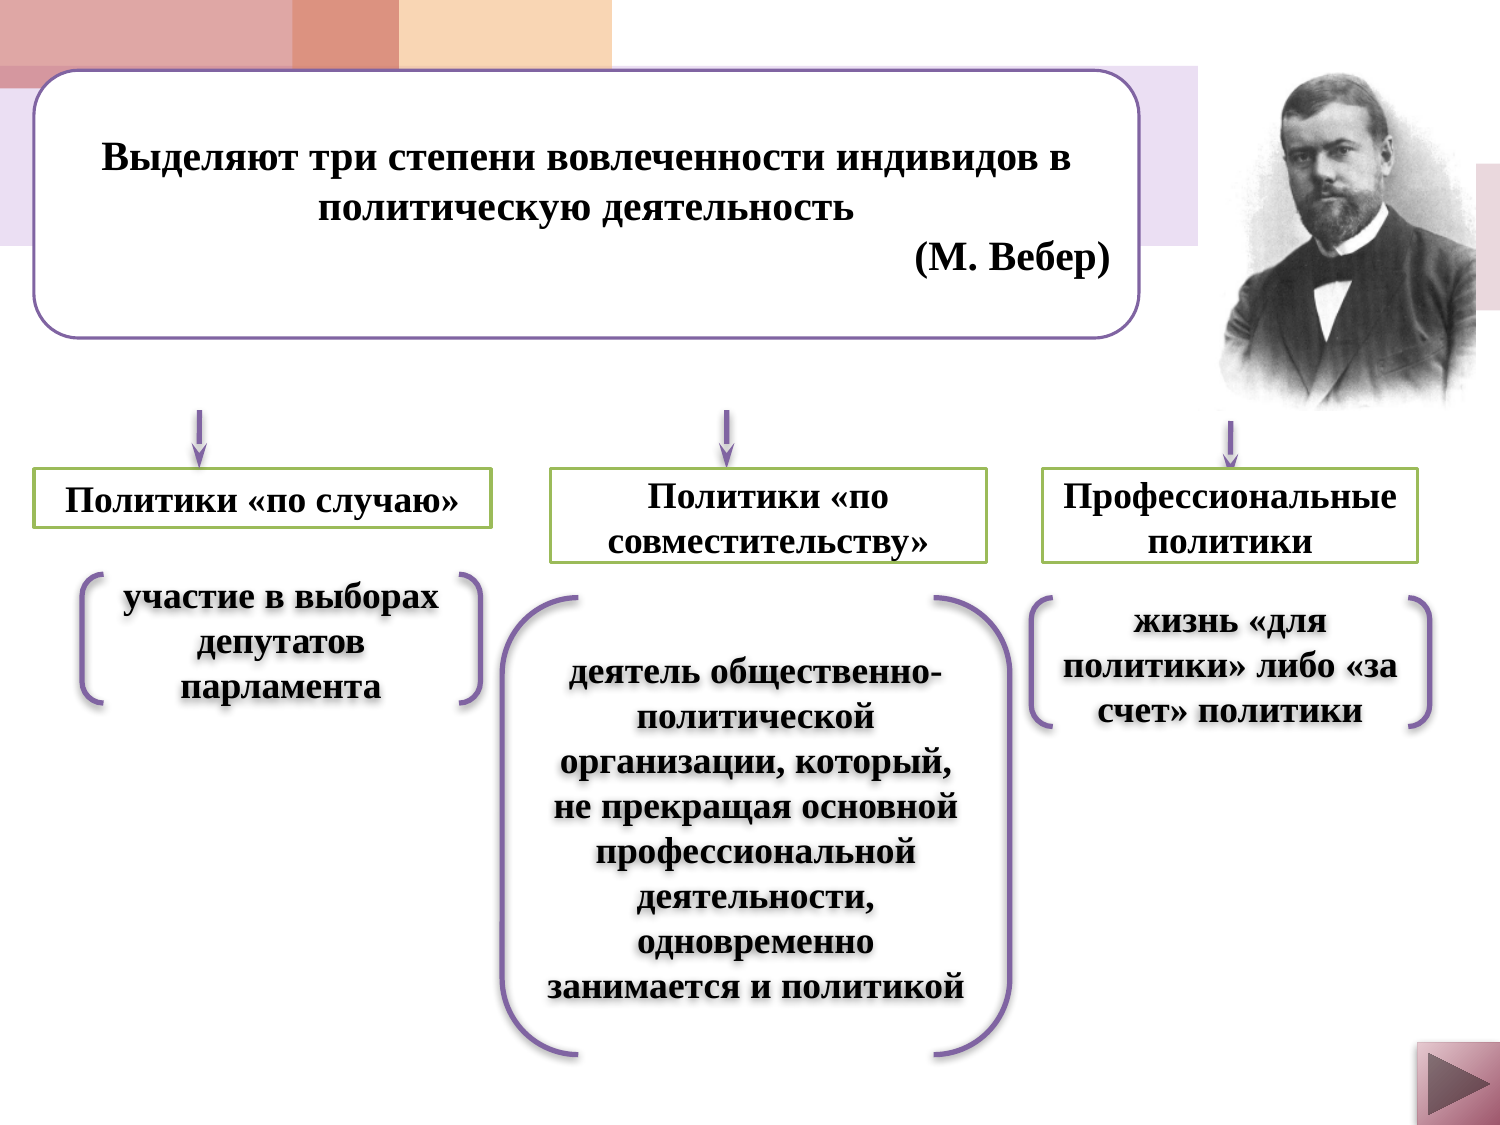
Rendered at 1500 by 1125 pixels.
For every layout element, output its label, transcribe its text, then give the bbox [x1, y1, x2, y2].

text_box Политики «по случаю» [32, 467, 493, 529]
text_box Профессиональные политики [1041, 467, 1419, 564]
text_box жизнь «для политики» либо «за счет» политики [1028, 595, 1433, 730]
text_box Выделяют три степени вовлеченности индивидов в политическую деятельность (М. Вебер) [32, 68, 1141, 340]
text_box участие в выборах депутатов парламента [79, 571, 484, 706]
picture [1198, 40, 1476, 411]
text_box деятель общественно-политической организации, который, не прекращая основной профессиональной деятельности, одновременно занимается и политикой [499, 594, 1013, 1058]
text_box [1417, 1042, 1500, 1125]
text_box Политики «по совместительству» [549, 467, 988, 564]
